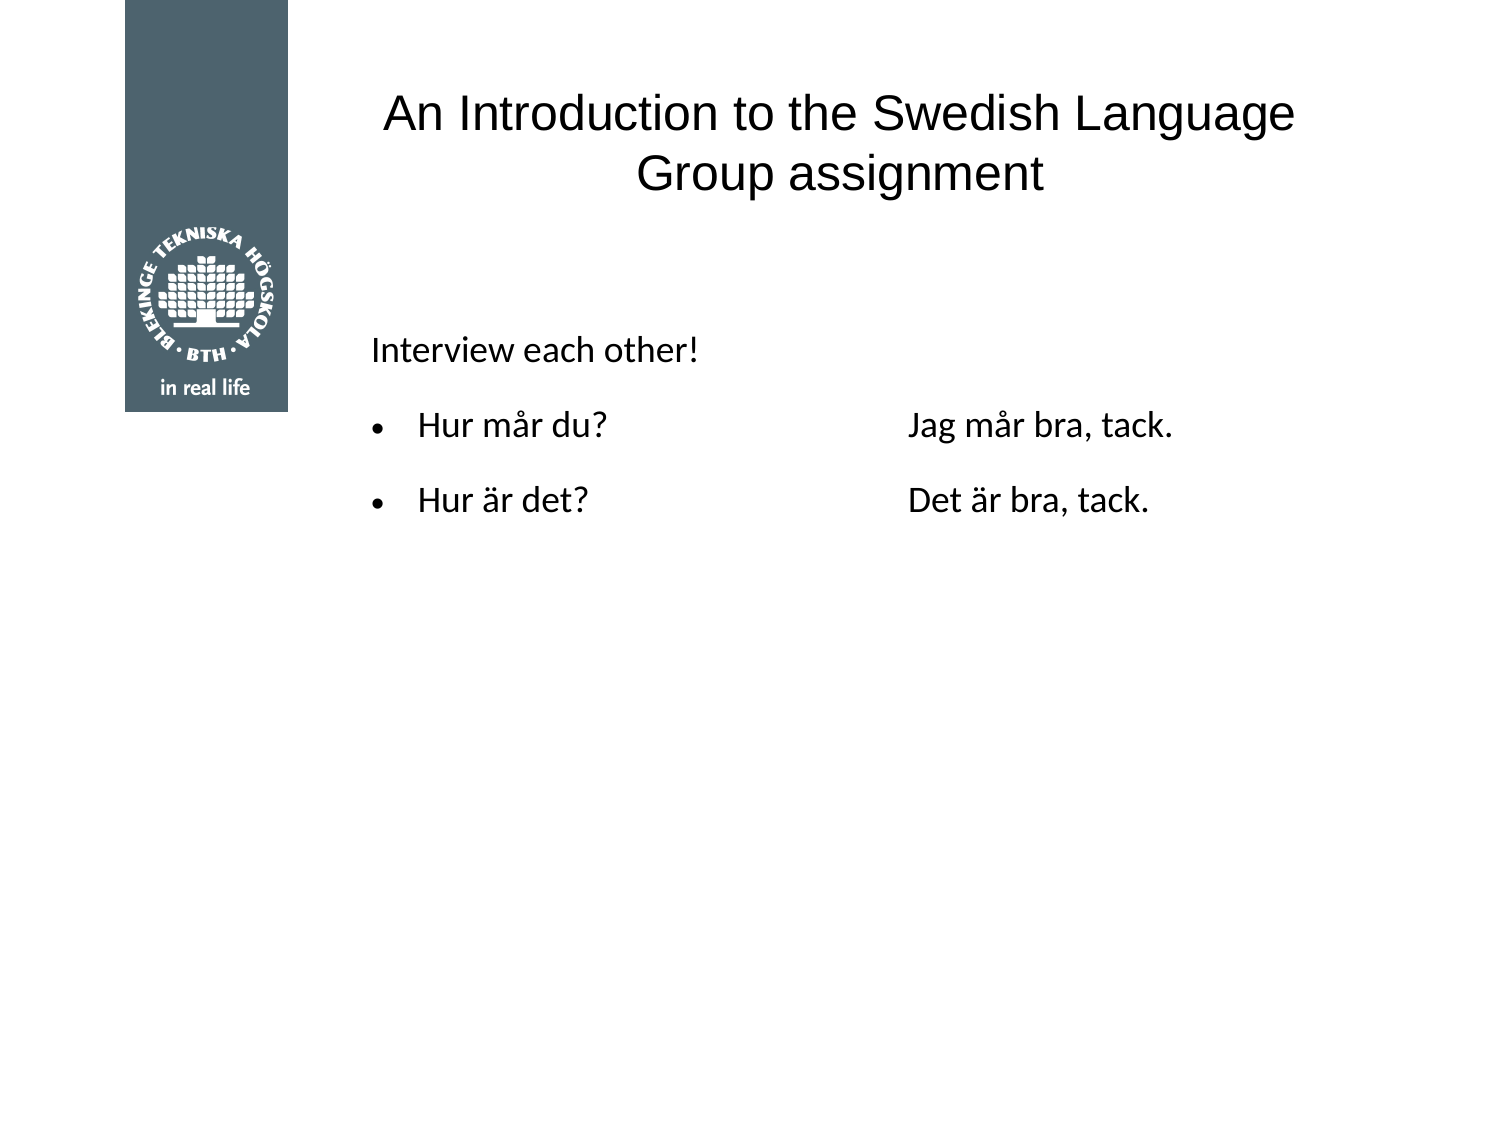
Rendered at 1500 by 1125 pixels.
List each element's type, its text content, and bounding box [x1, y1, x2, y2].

table_header Jag mår bra, tack. Det är bra, tack. [893, 326, 1430, 656]
table_header Interview each other! Hur mår du? Hur är det? [356, 326, 893, 656]
picture [124, 0, 288, 412]
text_box An Introduction to the Swedish Language Group assignment [356, 73, 1325, 208]
